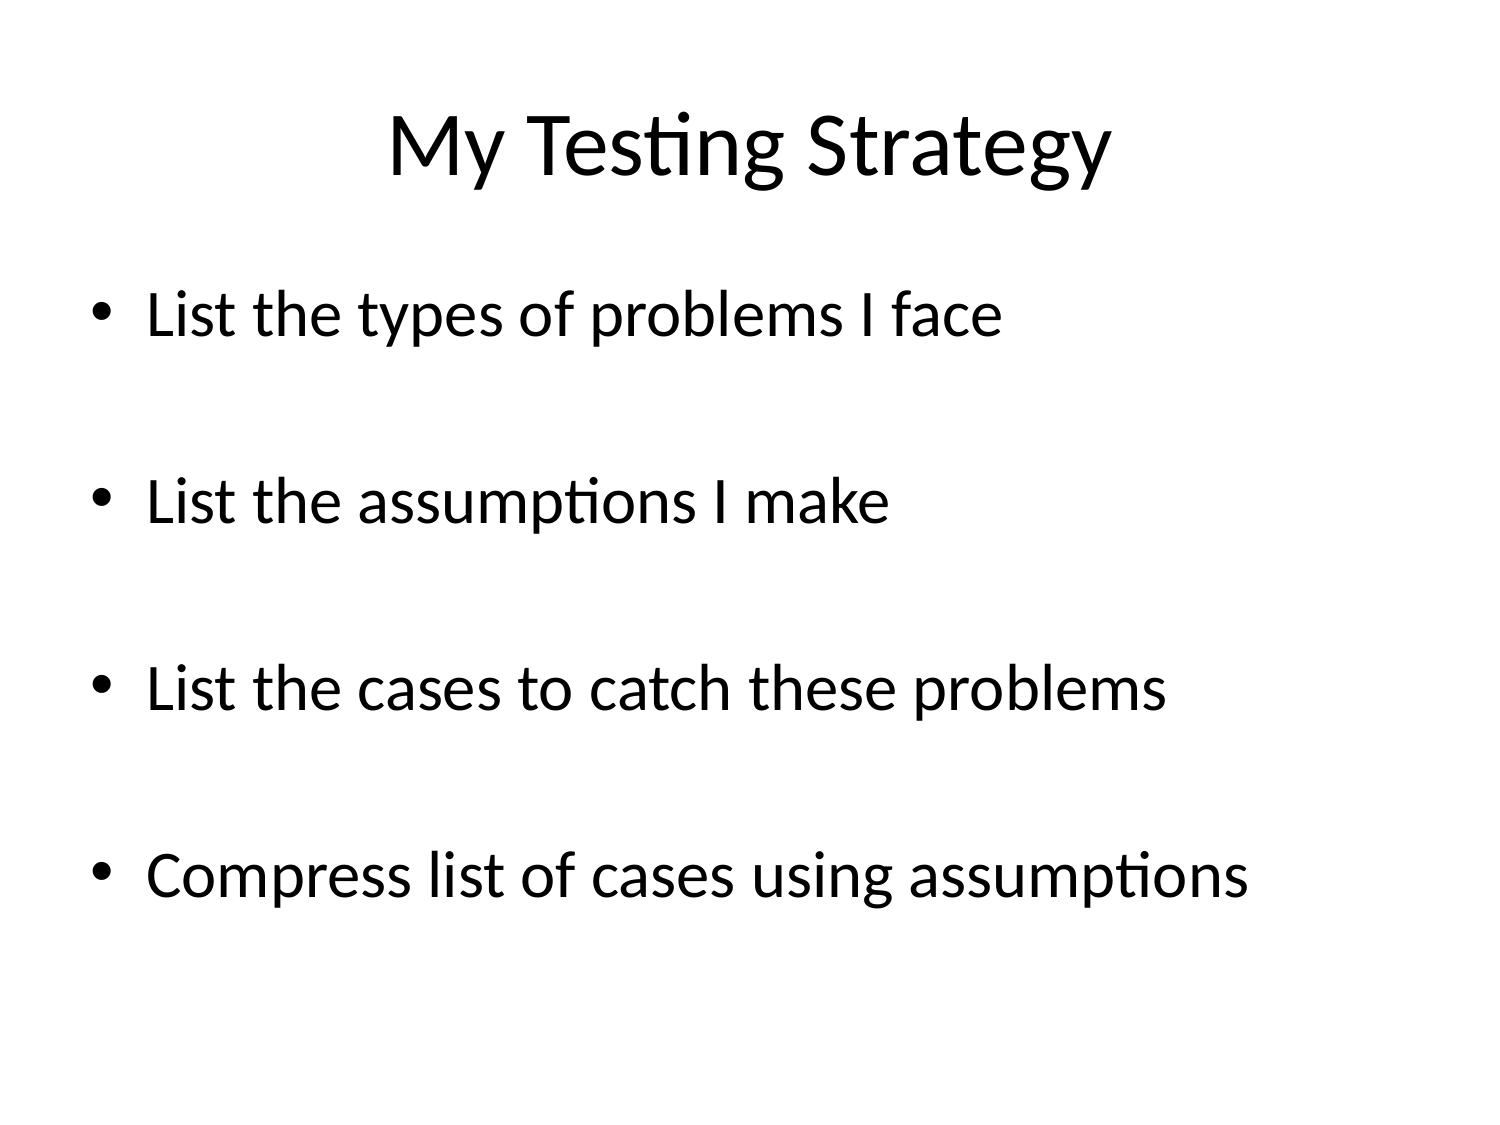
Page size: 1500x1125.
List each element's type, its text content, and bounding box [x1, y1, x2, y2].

title My Testing Strategy [75, 45, 1425, 233]
list List the types of problems I face List the assumptions I make List the cases to catch these problems Compress list of cases using assumptions [75, 262, 1425, 1005]
